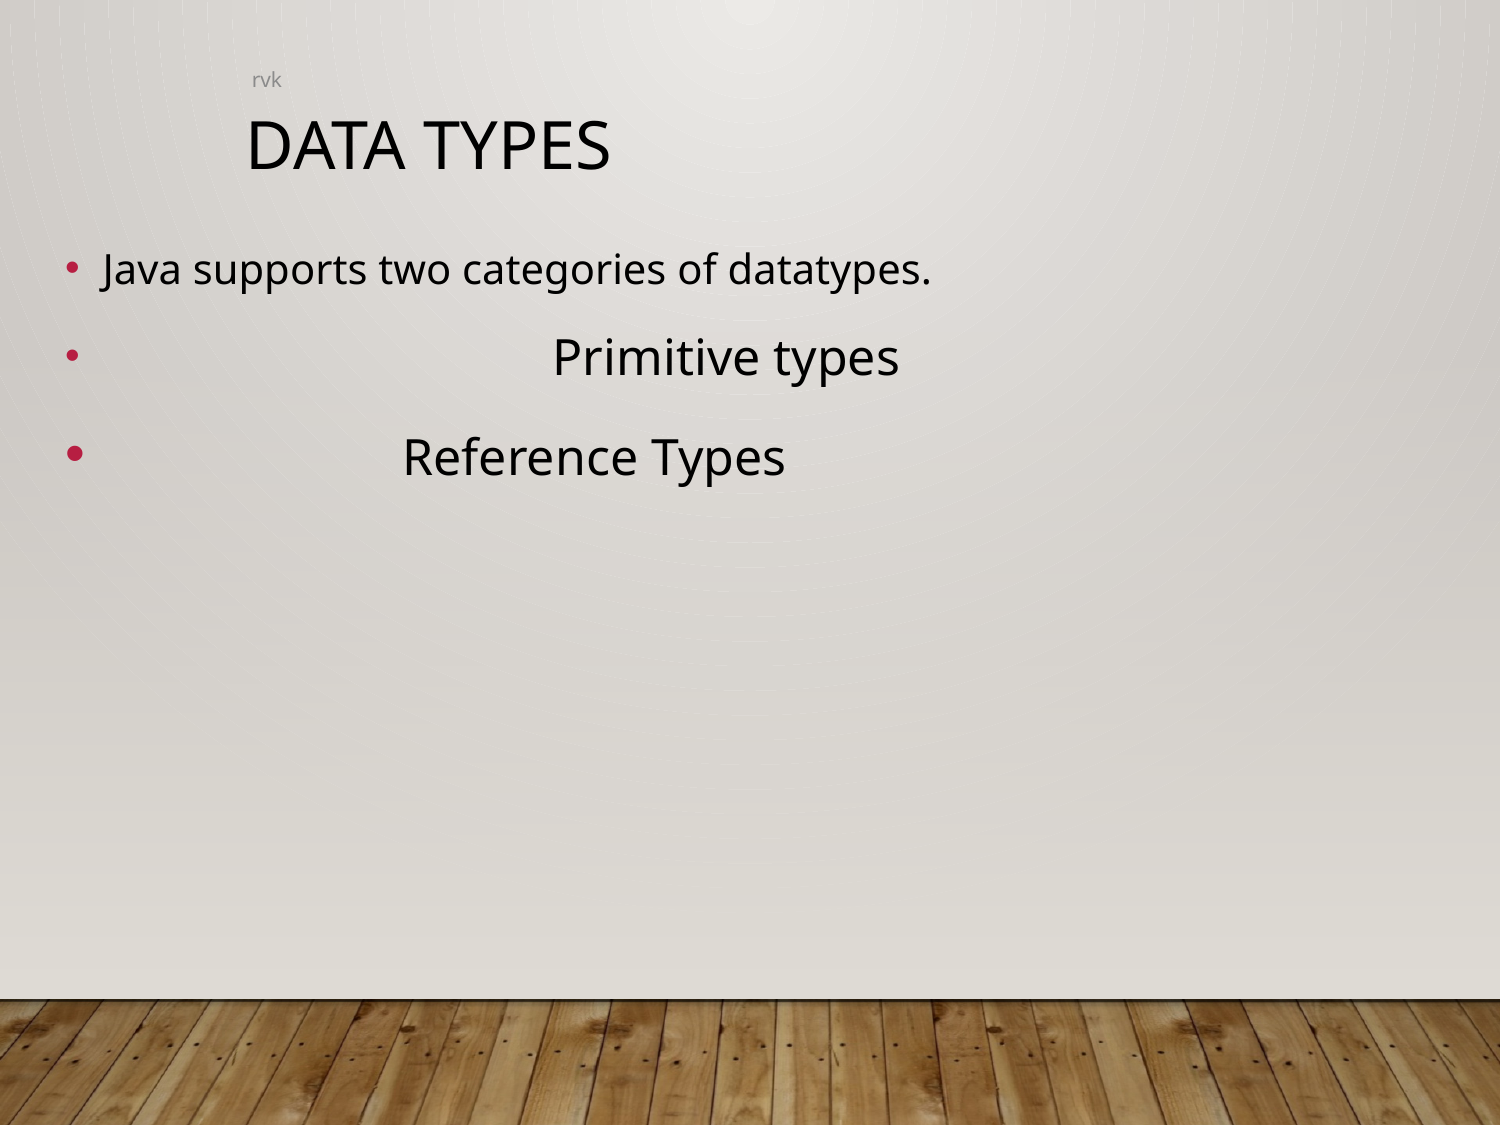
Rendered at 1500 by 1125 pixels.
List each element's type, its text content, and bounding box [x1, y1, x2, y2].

title Data types [230, 104, 1309, 277]
list Java supports two categories of datatypes. Primitive types Reference Types [50, 224, 1233, 613]
footer rvk [236, 54, 899, 104]
picture [0, 999, 1500, 1125]
